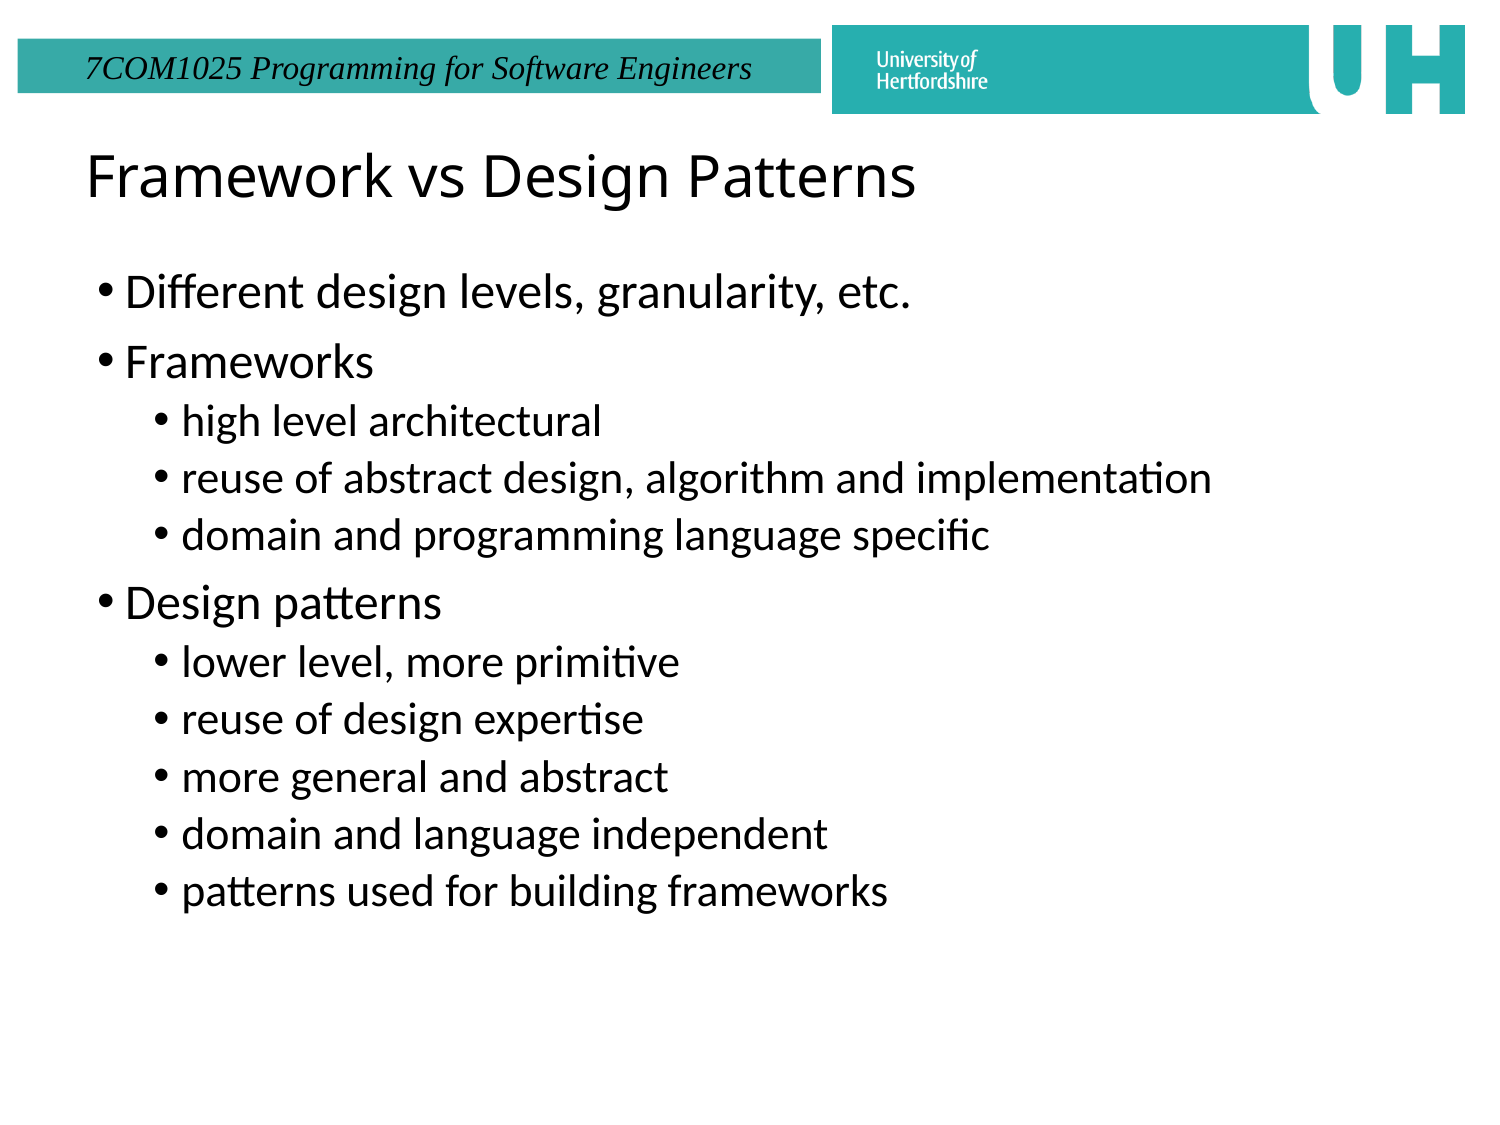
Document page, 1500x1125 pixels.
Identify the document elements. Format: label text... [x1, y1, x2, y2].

list Different design levels, granularity, etc. Frameworks high level architectural reuse of abstract design, algorithm and implementation domain and programming language specific Design patterns lower level, more primitive reuse of design expertise more general and abstract domain and language independent patterns used for building frameworks [82, 257, 1376, 972]
picture [832, 25, 1465, 114]
title Framework vs Design Patterns [70, 70, 1365, 288]
